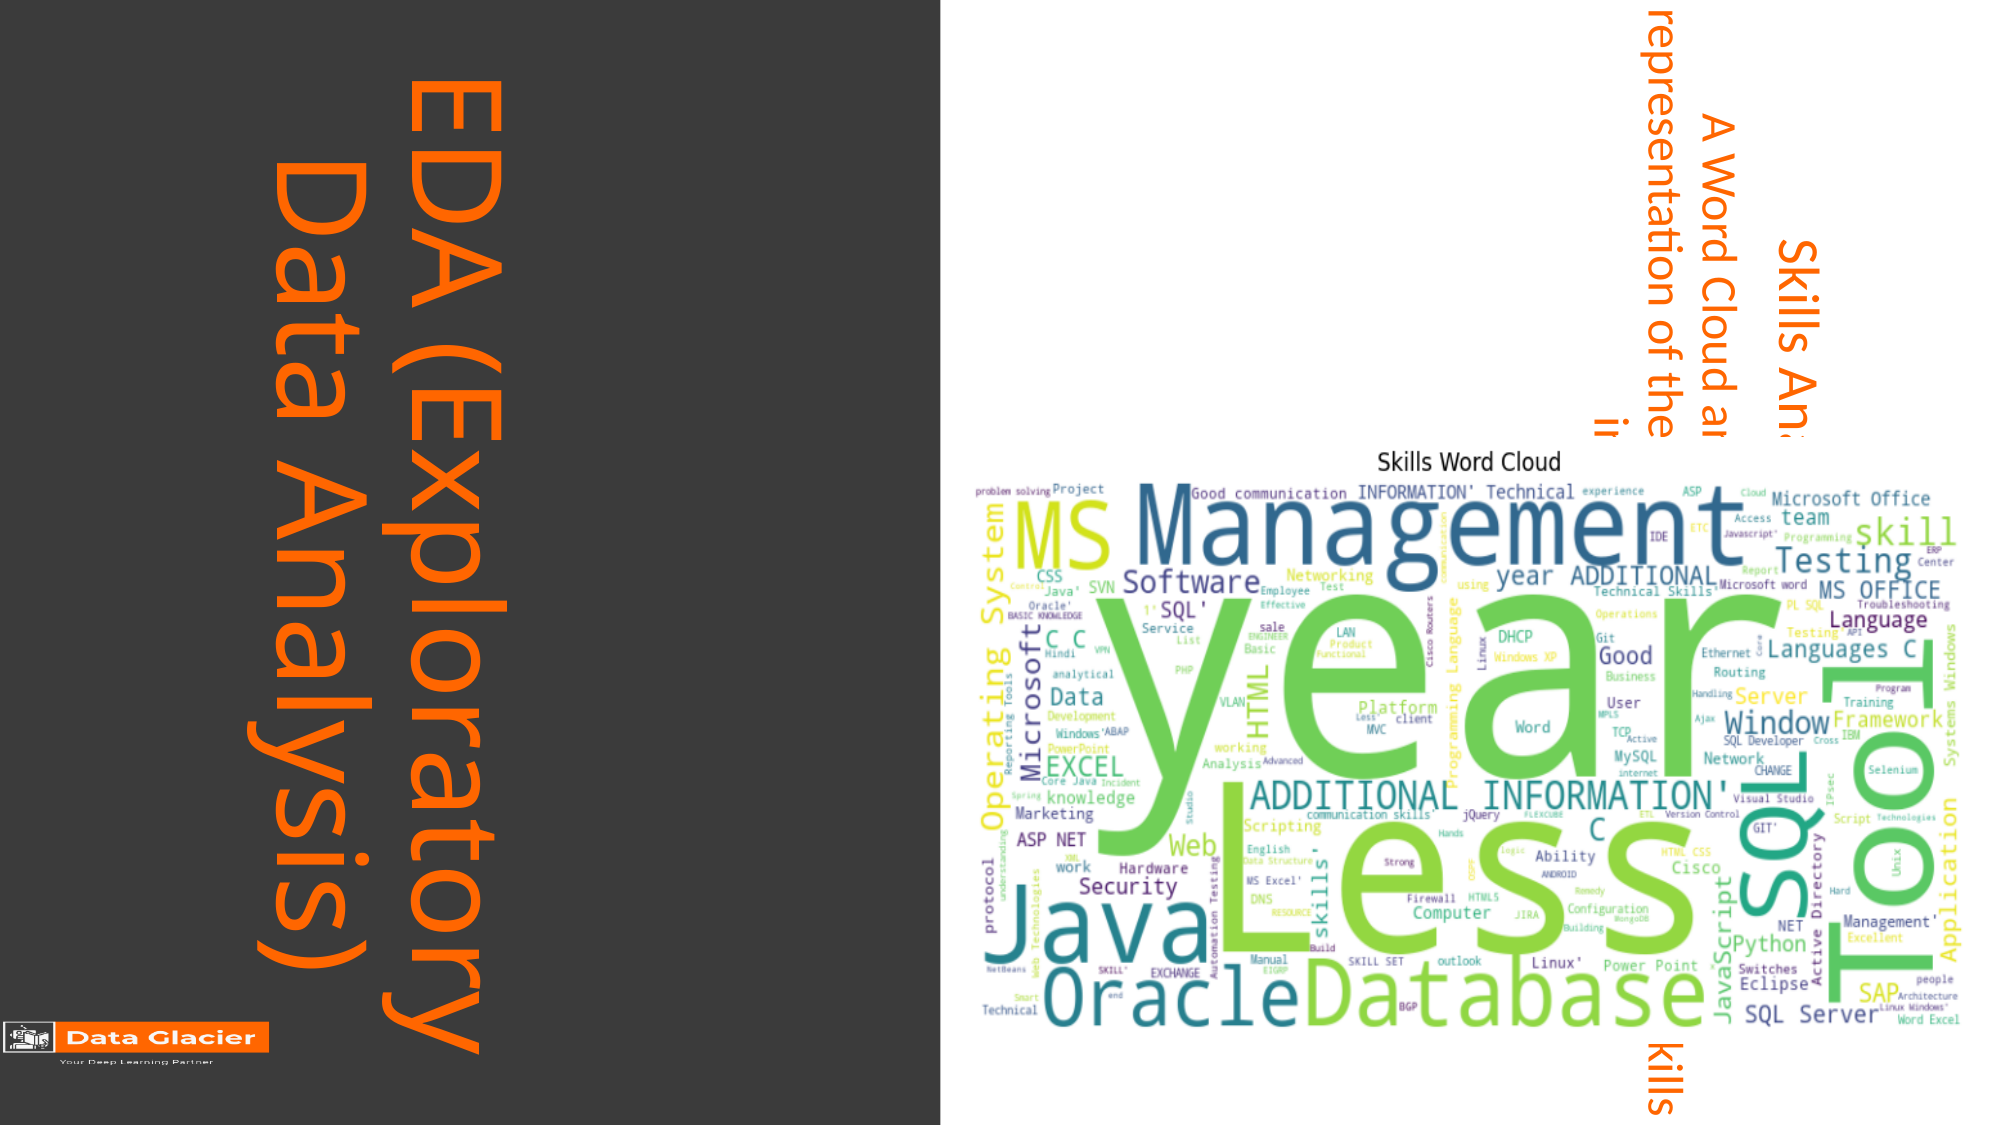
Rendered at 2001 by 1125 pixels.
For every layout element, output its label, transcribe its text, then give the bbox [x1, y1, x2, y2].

picture [0, 961, 272, 1125]
title EDA (Exploratory Data Analysis) [0, 0, 940, 1125]
subtitle Skills Analysis (Word Cloud) A Word Cloud analysis of skills offers a visual representation of the most frequently mentioned skills in the dataset. [940, 0, 2000, 1125]
picture [962, 437, 1978, 1044]
